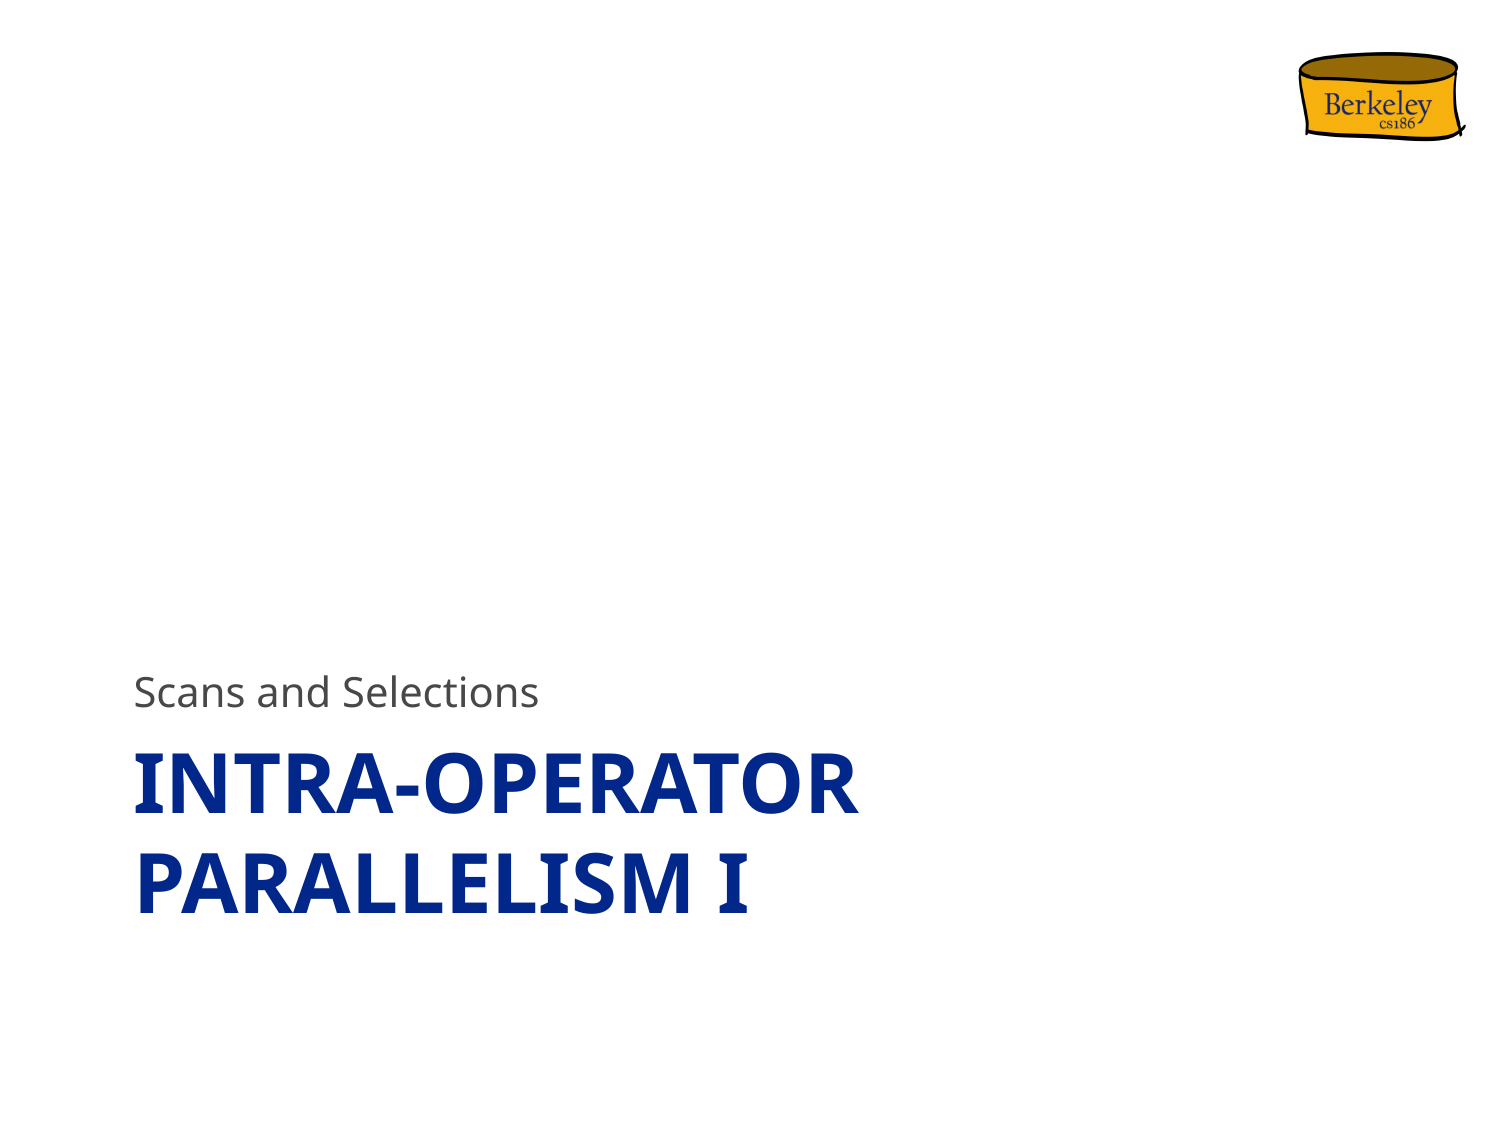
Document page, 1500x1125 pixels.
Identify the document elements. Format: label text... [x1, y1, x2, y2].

list Scans and Selections [118, 476, 1394, 723]
picture [1298, 50, 1466, 143]
title Intra-Operator Parallelism i [118, 723, 1394, 947]
